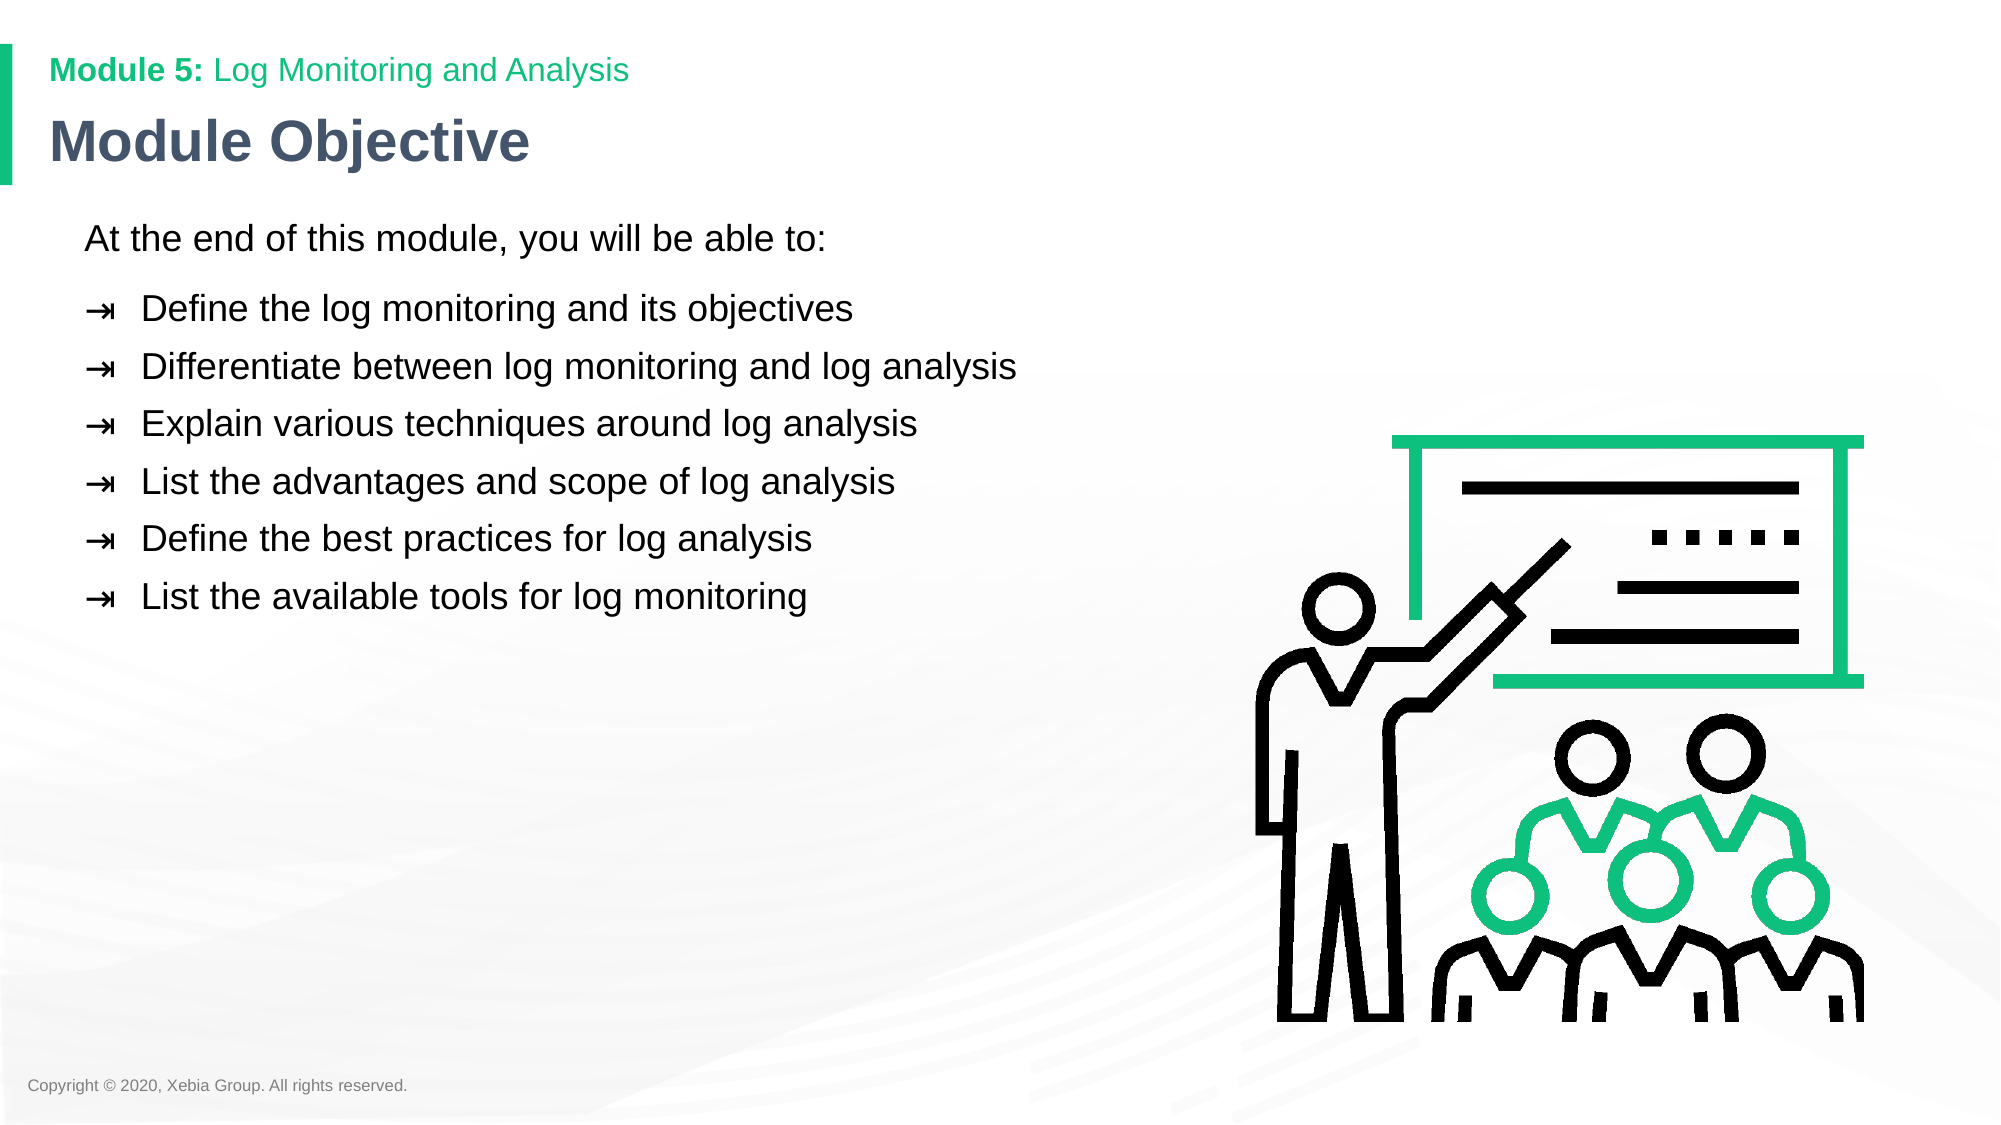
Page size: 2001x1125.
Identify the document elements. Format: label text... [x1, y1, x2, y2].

list At the end of this module, you will be able to: Define the log monitoring and its objectives Differentiate between log monitoring and log analysis Explain various techniques around log analysis List the advantages and scope of log analysis Define the best practices for log analysis List the available tools for log monitoring [84, 214, 1288, 1009]
title Module Objective [34, 103, 1760, 185]
picture [0, 0, 2000, 1125]
